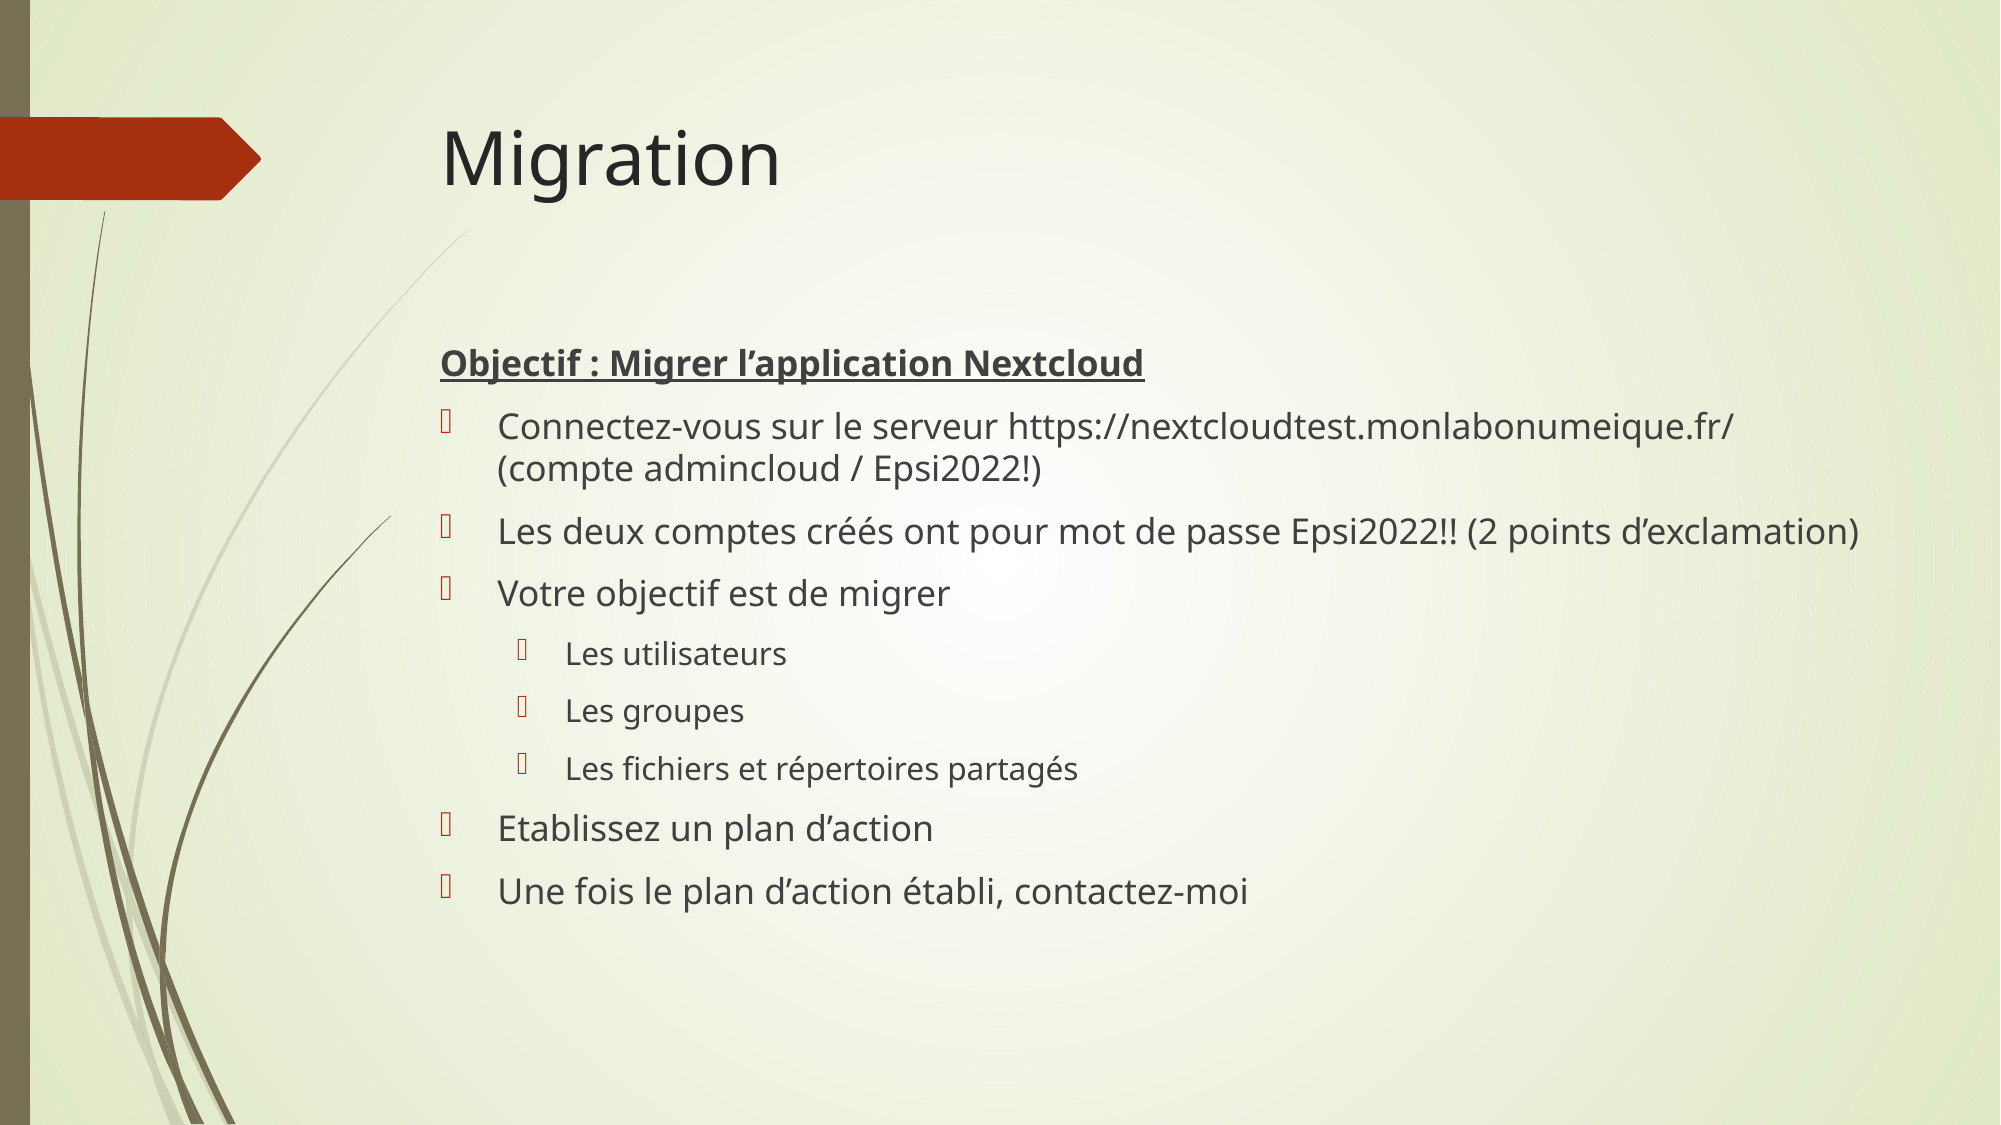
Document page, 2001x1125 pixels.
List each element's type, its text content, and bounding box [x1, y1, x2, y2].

title Migration [425, 102, 1888, 313]
list Objectif : Migrer l’application Nextcloud Connectez-vous sur le serveur https://nextcloudtest.monlabonumeique.fr/ (compte admincloud / Epsi2022!) Les deux comptes créés ont pour mot de passe Epsi2022!! (2 points d’exclamation) Votre objectif est de migrer Les utilisateurs Les groupes Les fichiers et répertoires partagés Etablissez un plan d’action Une fois le plan d’action établi, contactez-moi [424, 333, 1888, 954]
